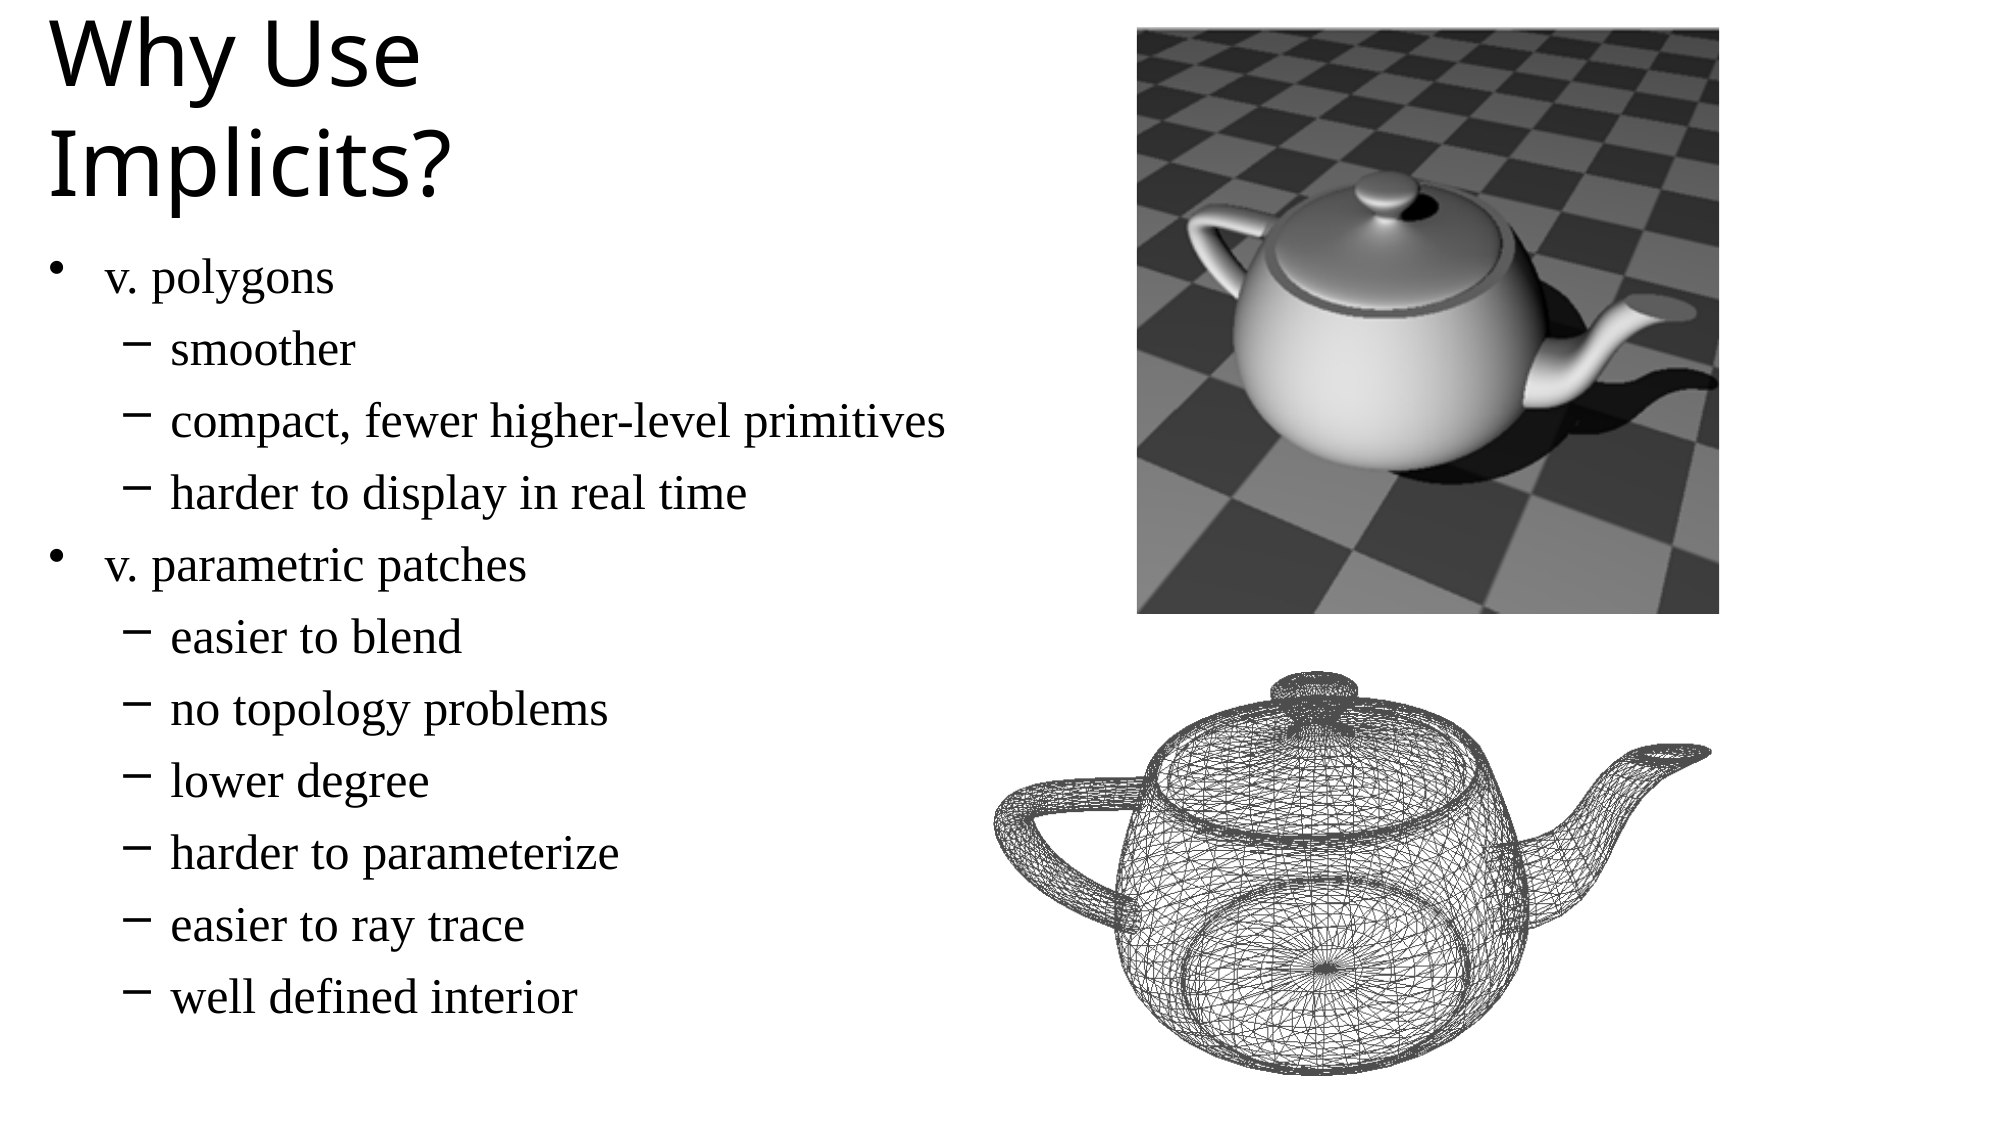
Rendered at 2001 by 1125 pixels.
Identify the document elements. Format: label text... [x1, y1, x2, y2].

title Why Use Implicits? [46, 0, 831, 215]
text_box v. polygons smoother compact, fewer higher-level primitives harder to display in real time v. parametric patches easier to blend no topology problems lower degree harder to parameterize easier to ray trace well defined interior [46, 229, 950, 1024]
text_box [993, 671, 1712, 1076]
text_box [1136, 27, 1720, 614]
